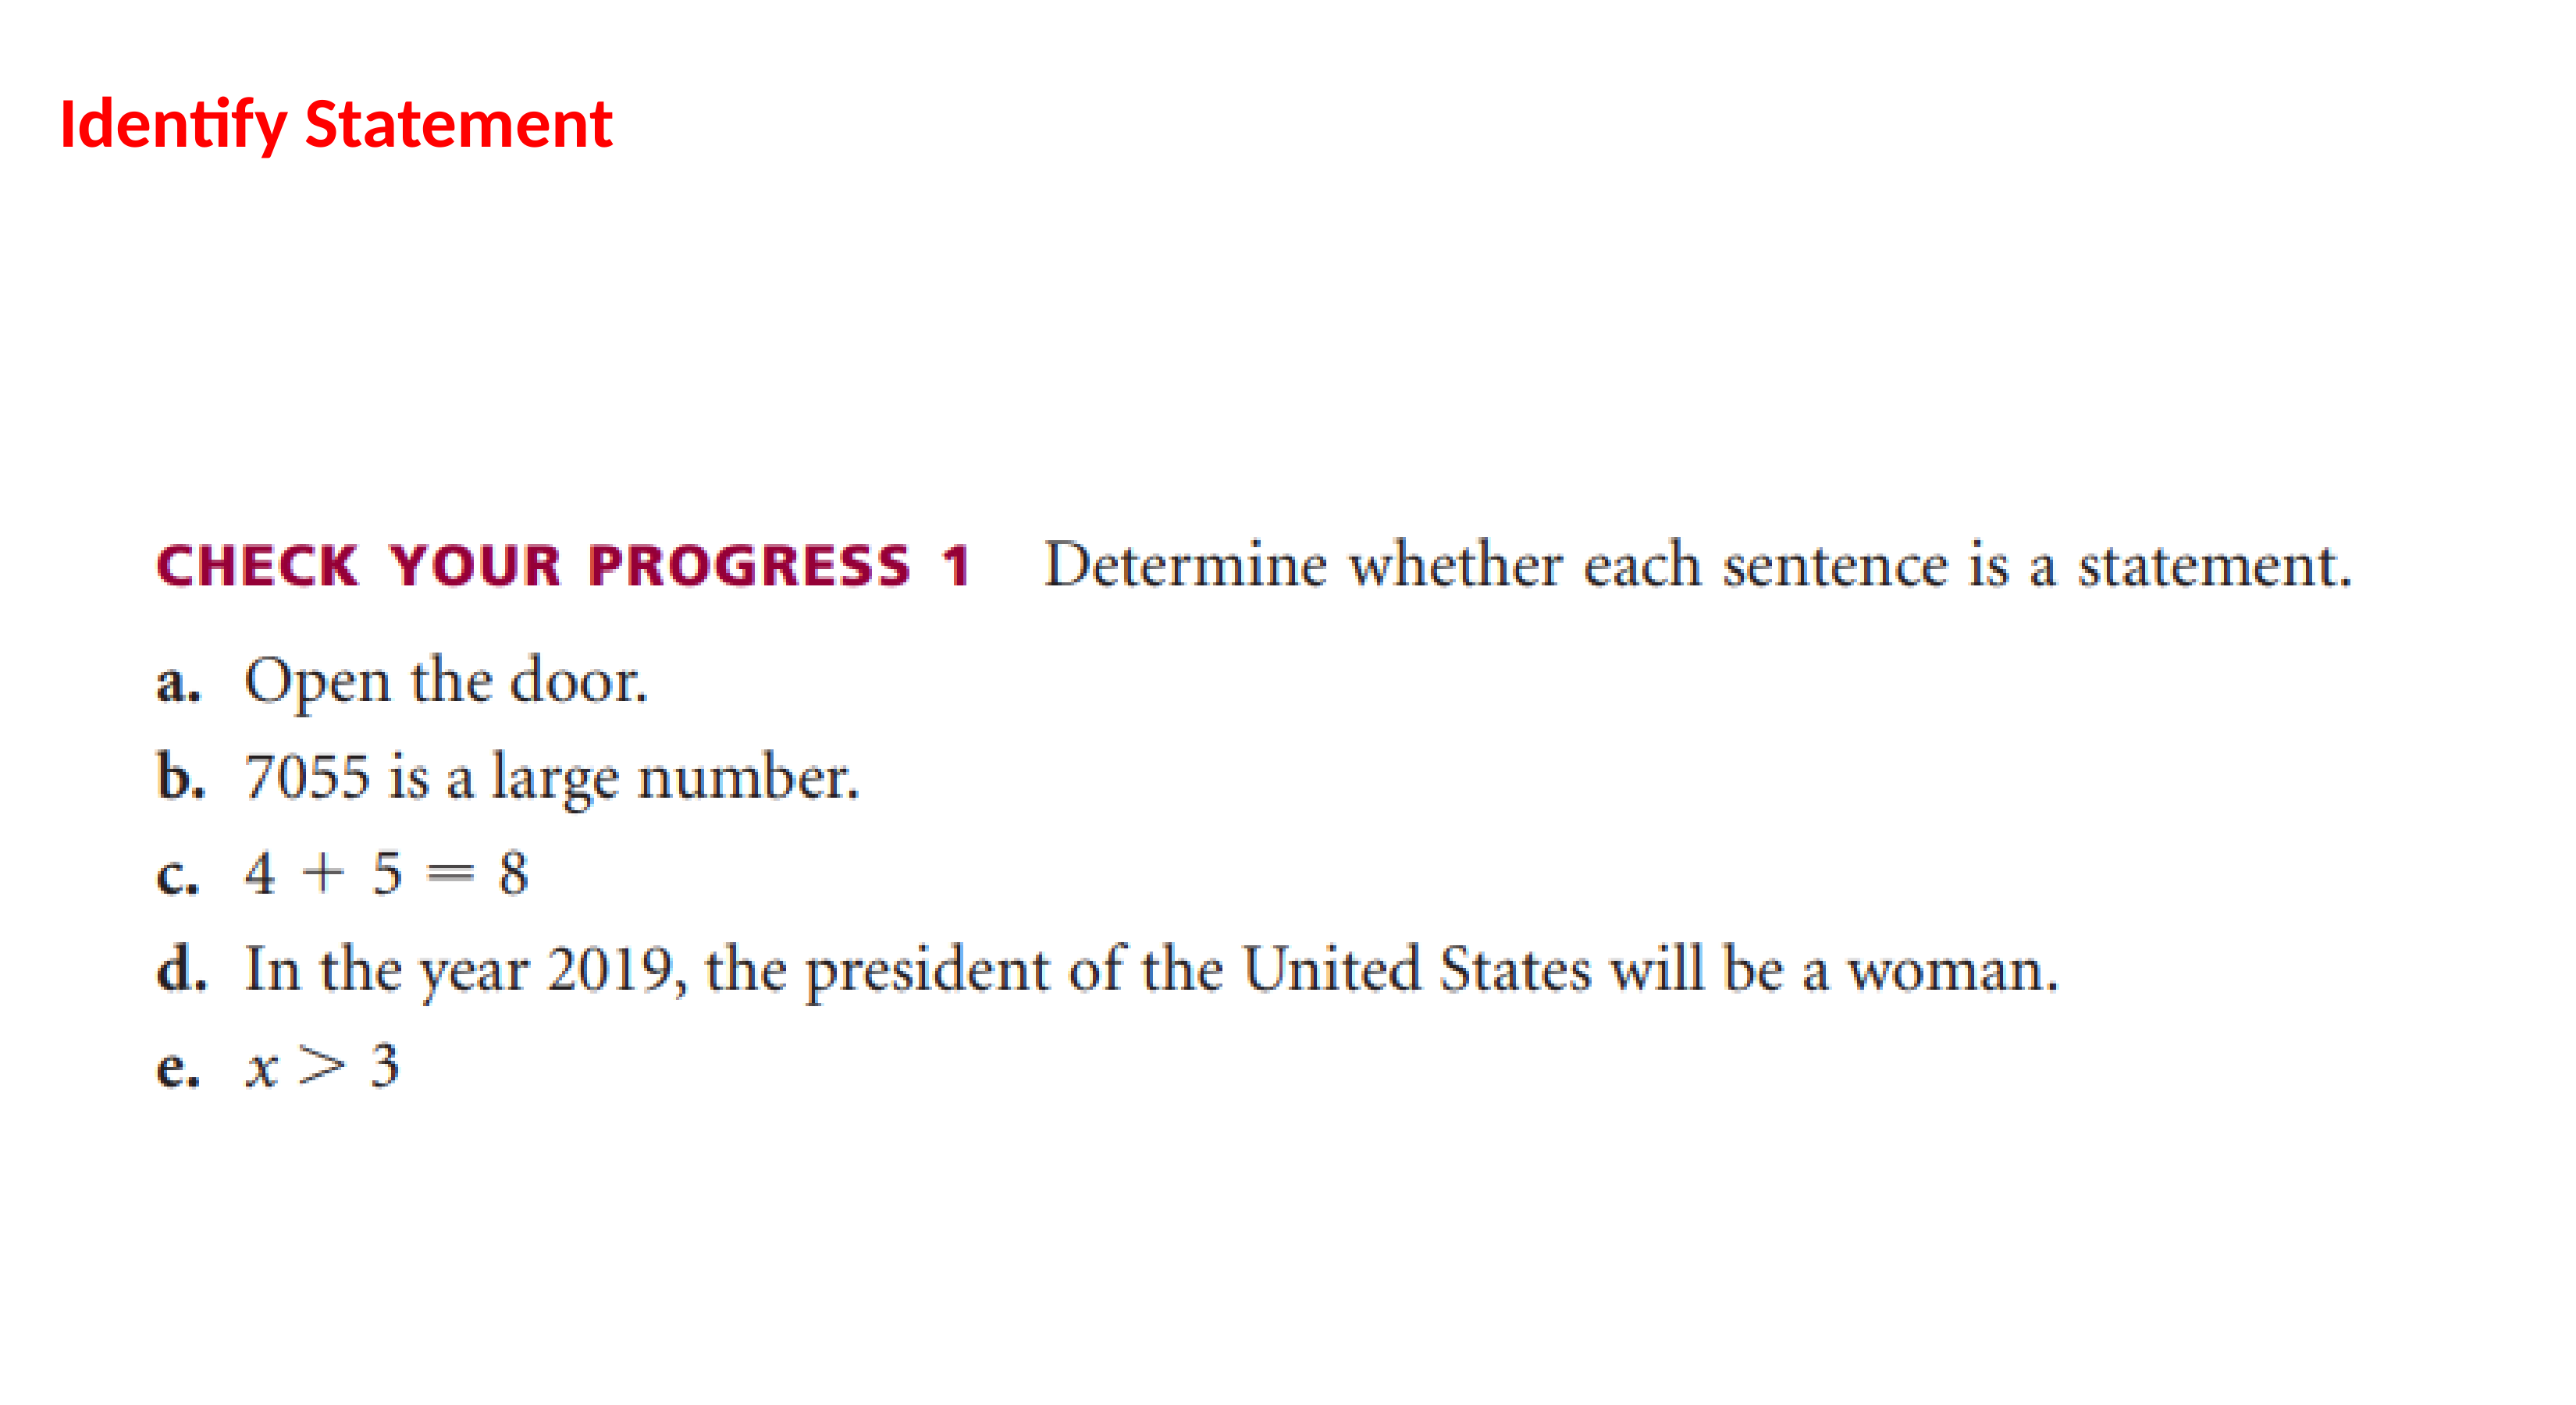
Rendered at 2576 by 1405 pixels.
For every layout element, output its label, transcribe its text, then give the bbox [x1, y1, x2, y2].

text_box Identify Statement [47, 69, 2127, 168]
picture [126, 432, 2395, 1133]
